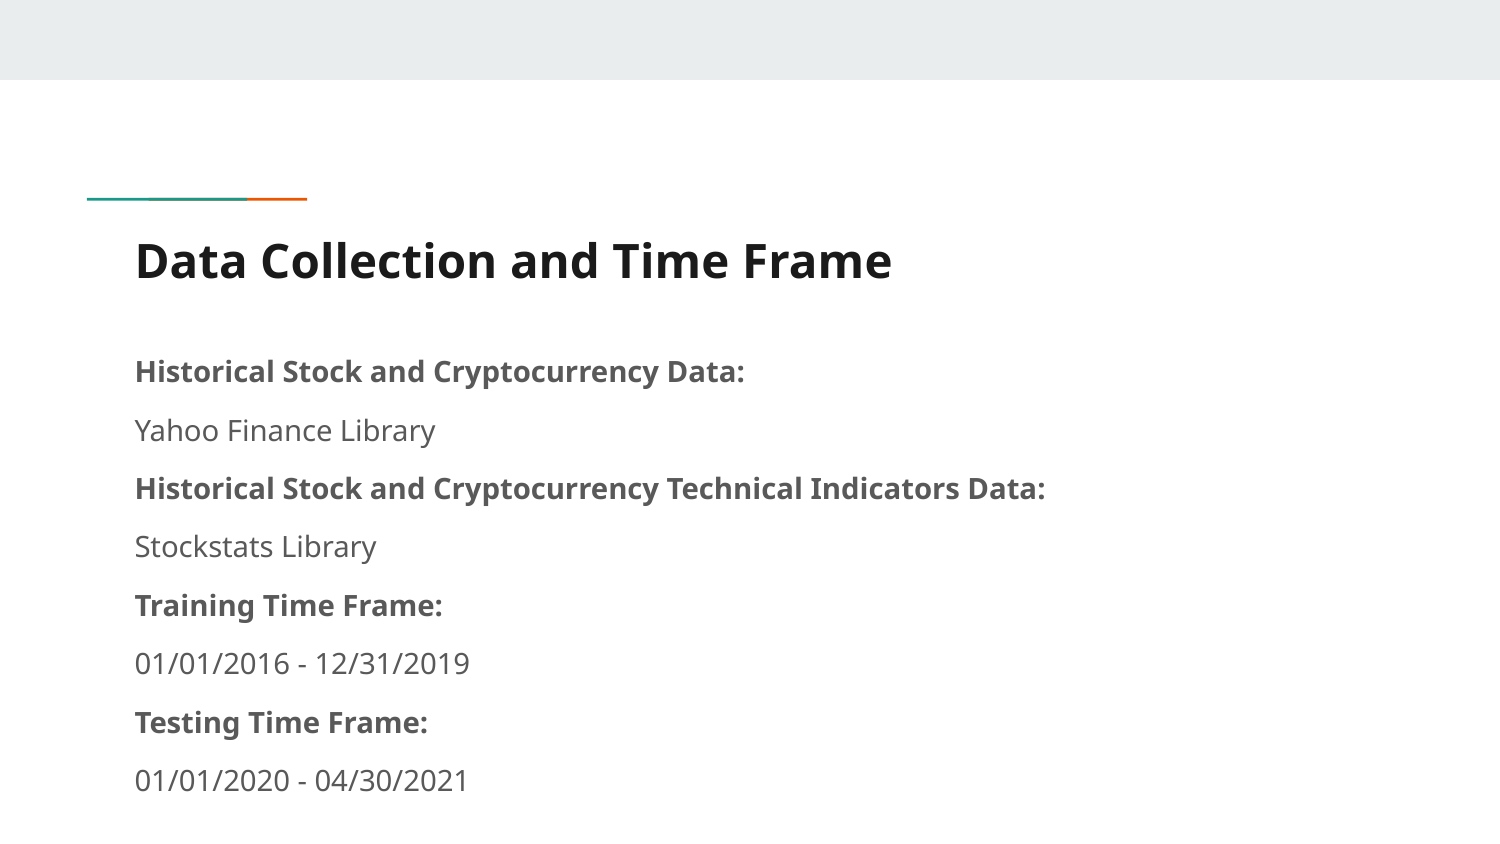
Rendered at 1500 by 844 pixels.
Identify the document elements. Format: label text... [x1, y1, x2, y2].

list Historical Stock and Cryptocurrency Data: Yahoo Finance Library Historical Stock and Cryptocurrency Technical Indicators Data: Stockstats Library Training Time Frame: 01/01/2016 - 12/31/2019 Testing Time Frame: 01/01/2020 - 04/30/2021 [119, 341, 1381, 777]
title Data Collection and Time Frame [119, 216, 1381, 305]
